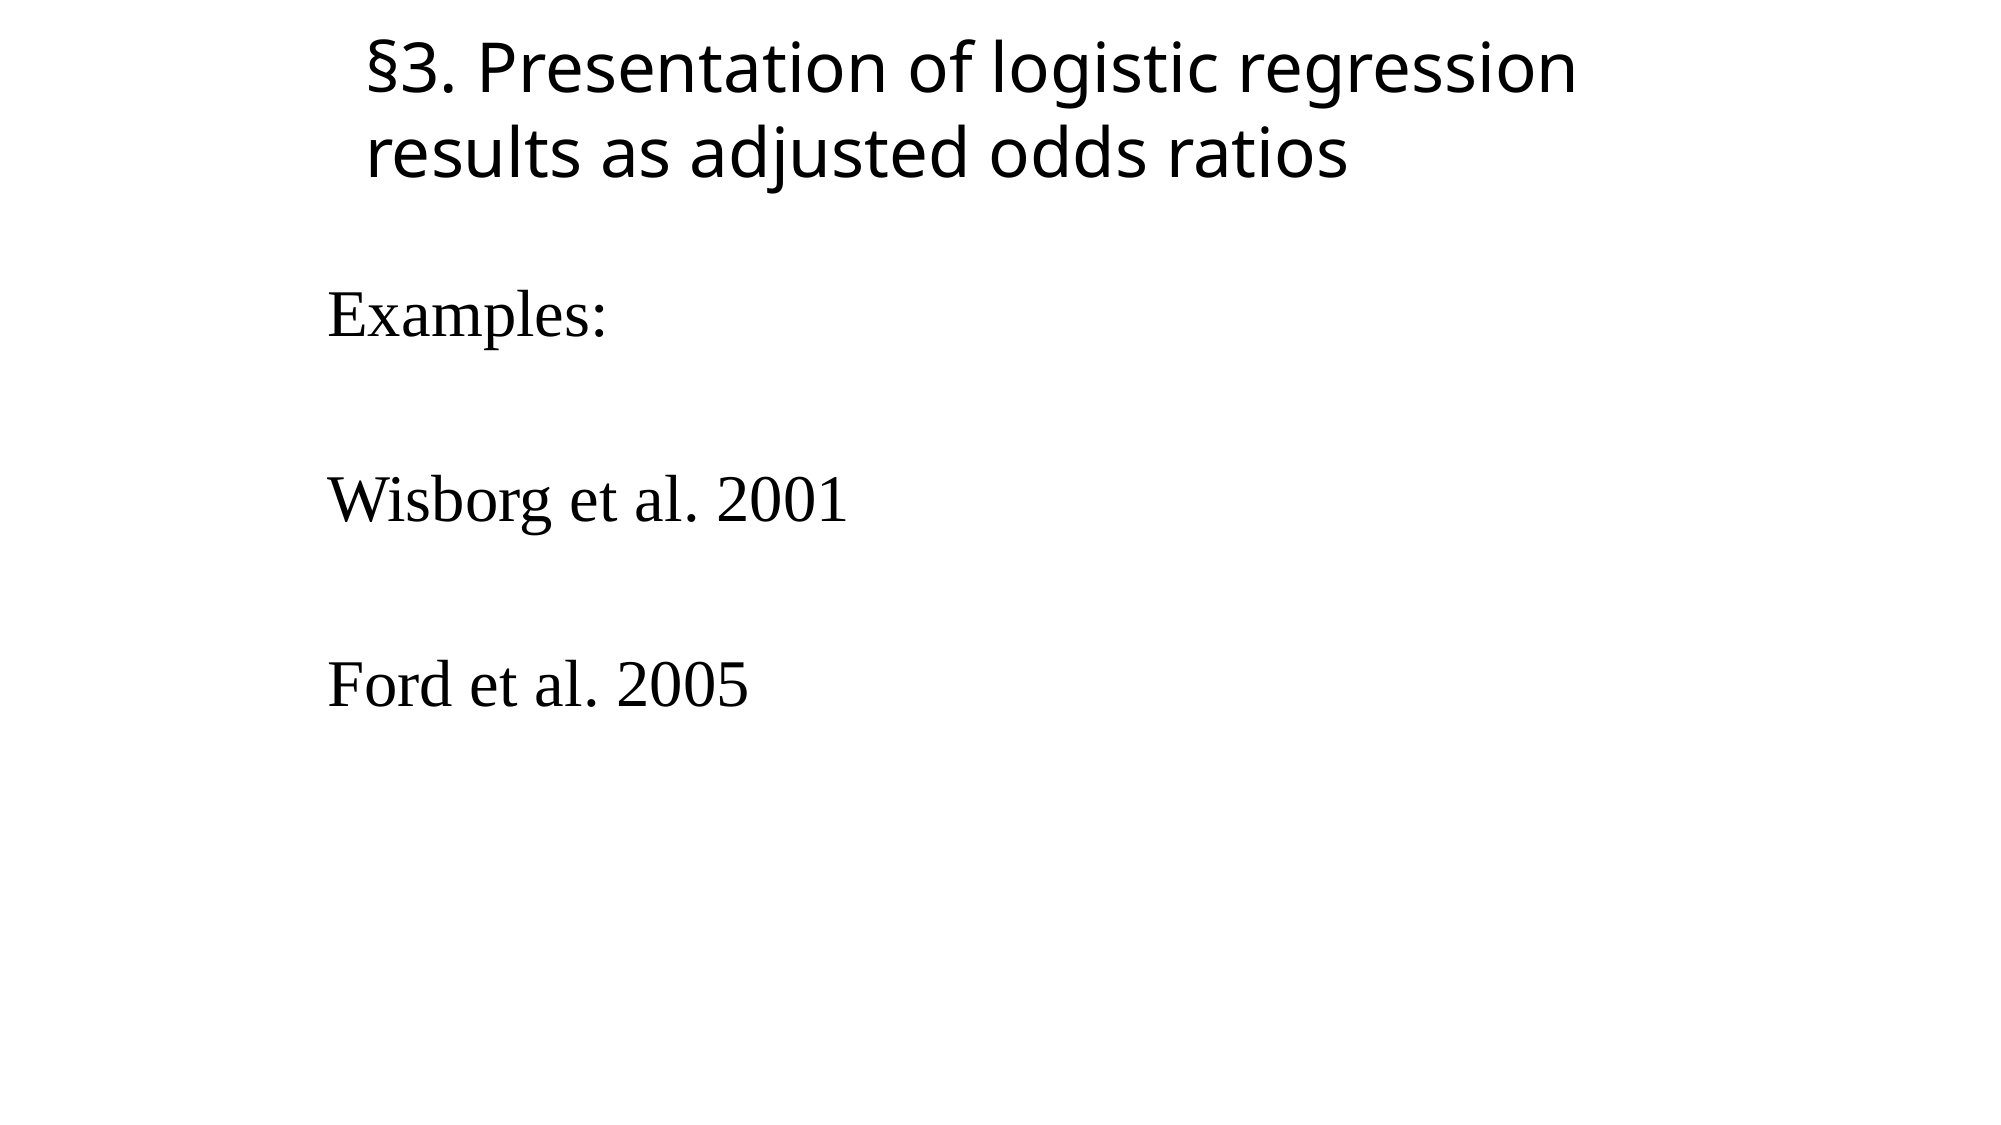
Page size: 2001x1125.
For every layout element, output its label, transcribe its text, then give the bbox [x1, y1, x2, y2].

text_box Examples: Wisborg et al. 2001 Ford et al. 2005 [312, 262, 1713, 813]
title §3. Presentation of logistic regression results as adjusted odds ratios [350, 16, 1675, 204]
